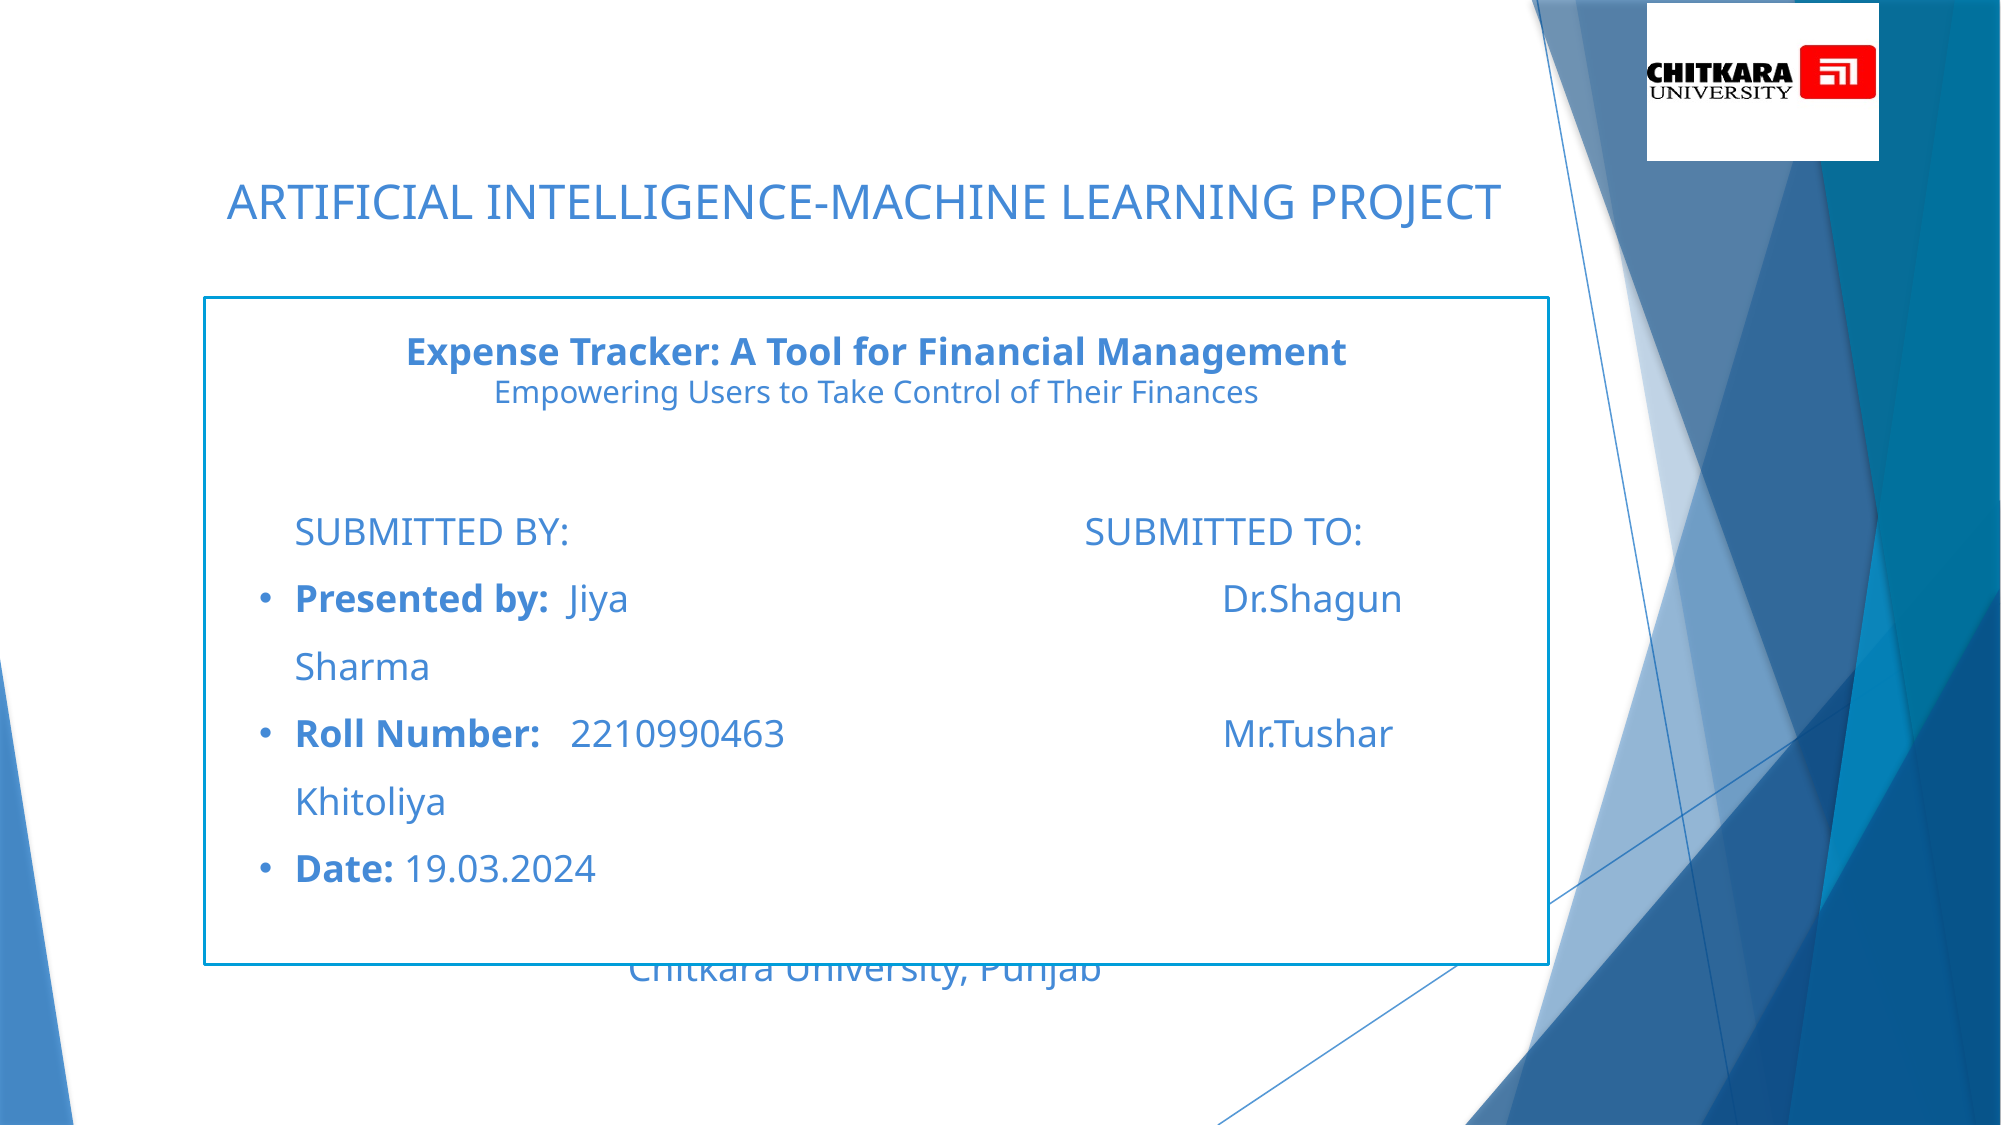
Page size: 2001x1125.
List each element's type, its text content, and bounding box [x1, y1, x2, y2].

text_box Expense Tracker: A Tool for Financial Management Empowering Users to Take Control of Their Finances SUBMITTED BY: SUBMITTED TO: Presented by: Jiya Dr.Shagun Sharma Roll Number: 2210990463 Mr.Tushar Khitoliya Date: 19.03.2024 [203, 296, 1550, 966]
text_box ARTIFICIAL INTELLIGENCE-MACHINE LEARNING PROJECT Chitkara University Institute of Engineering and Technology, Chitkara University, Punjab [0, 164, 1731, 1042]
picture [1647, 2, 1878, 162]
